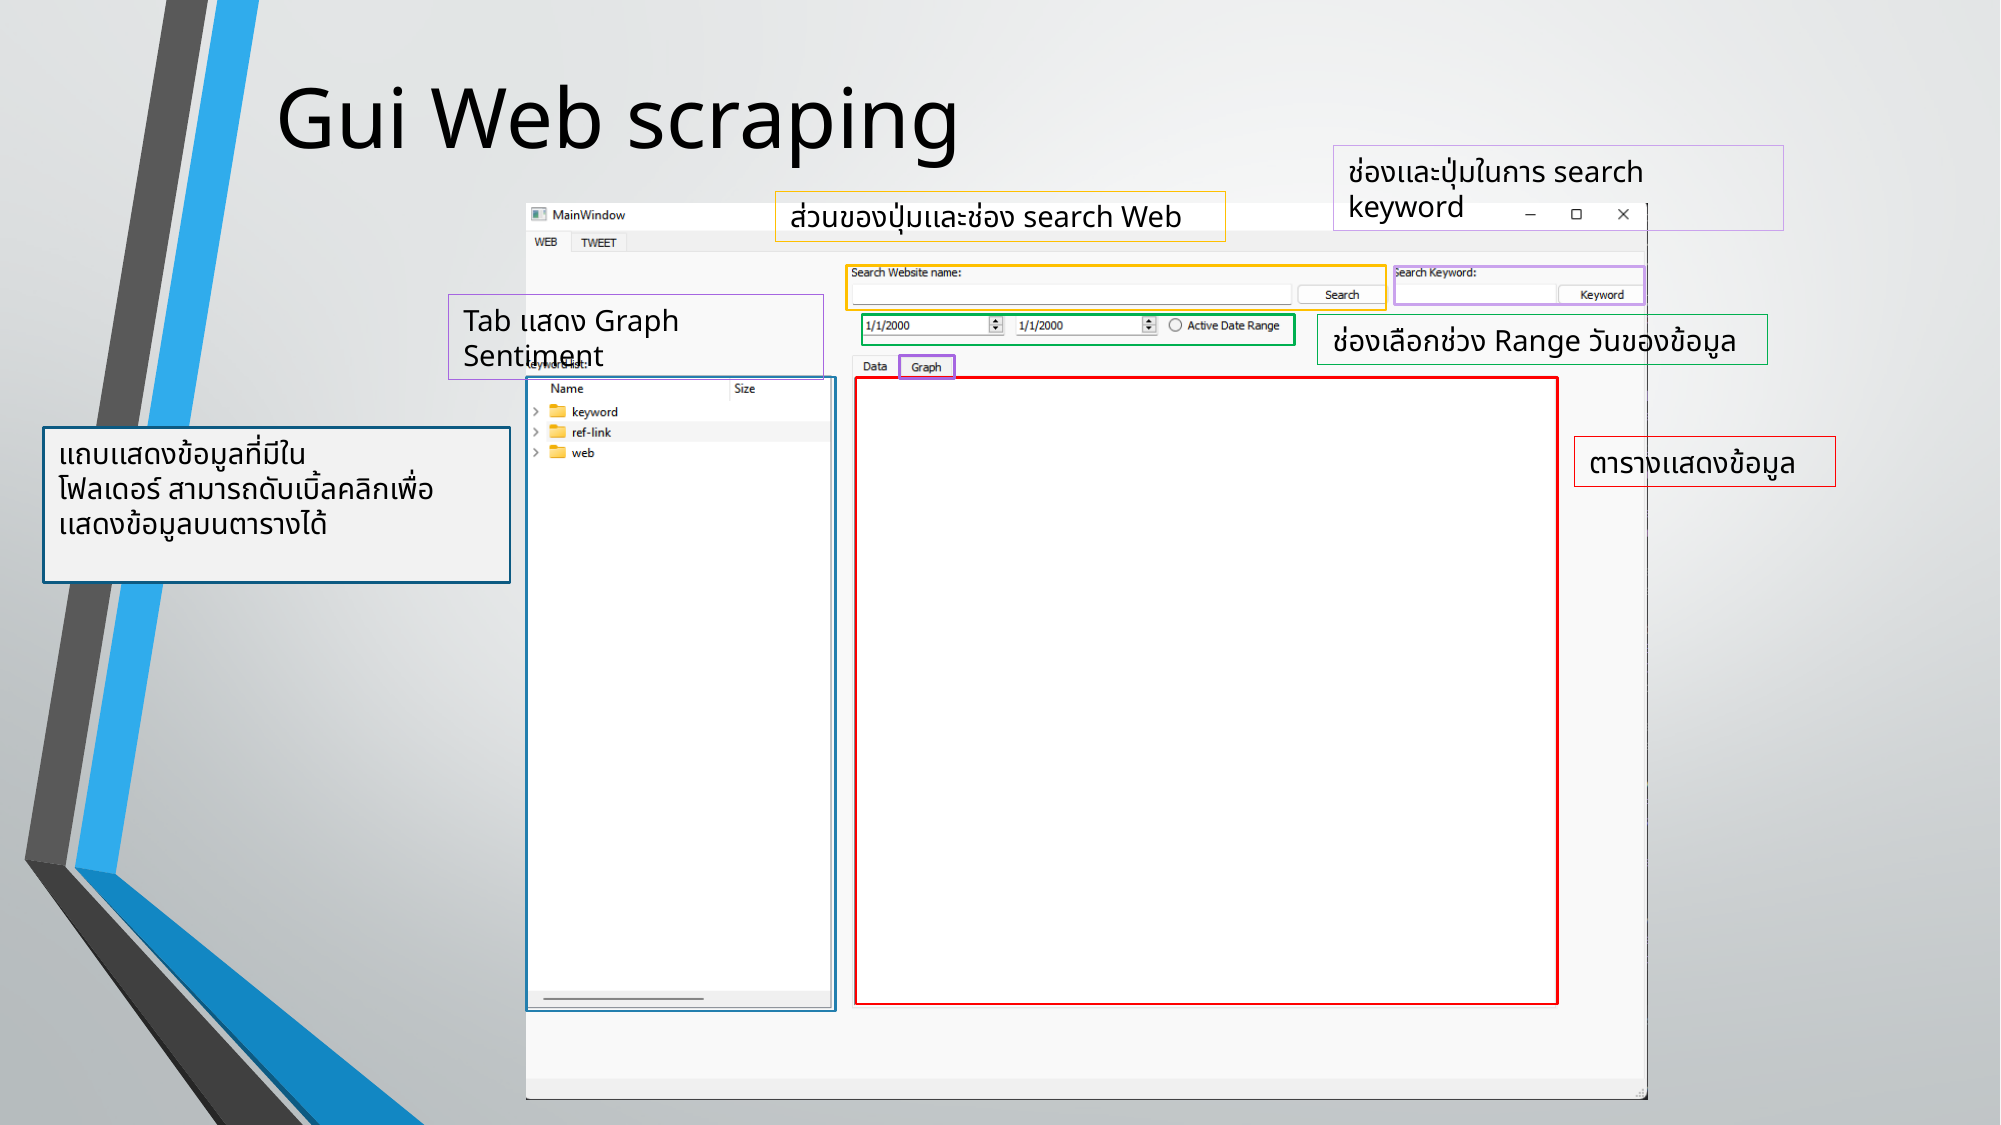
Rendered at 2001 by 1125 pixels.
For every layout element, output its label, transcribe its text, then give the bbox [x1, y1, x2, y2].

list [230, 66, 1806, 611]
picture [526, 203, 1648, 1100]
text_box ช่องเลือกช่วง Range วันของข้อมูล [1648, 314, 1768, 365]
text_box ช่องเเละปุ่มในการ search keyword [1333, 145, 1784, 231]
text_box แถบเเสดงข้อมูลที่มีในโฟลเดอร์ สามารถดับเบิ้ลคลิกเพื่อ เเสดงข้อมูลบนตารางได้ [42, 426, 511, 584]
title Gui Web scraping [260, 8, 1836, 223]
text_box ตารางเเสดงข้อมูล [1648, 436, 1836, 487]
text_box Tab เเสดง Graph Sentiment [448, 294, 526, 380]
text_box ส่วนของปุ่มเเละช่อง search Web [775, 191, 1226, 203]
